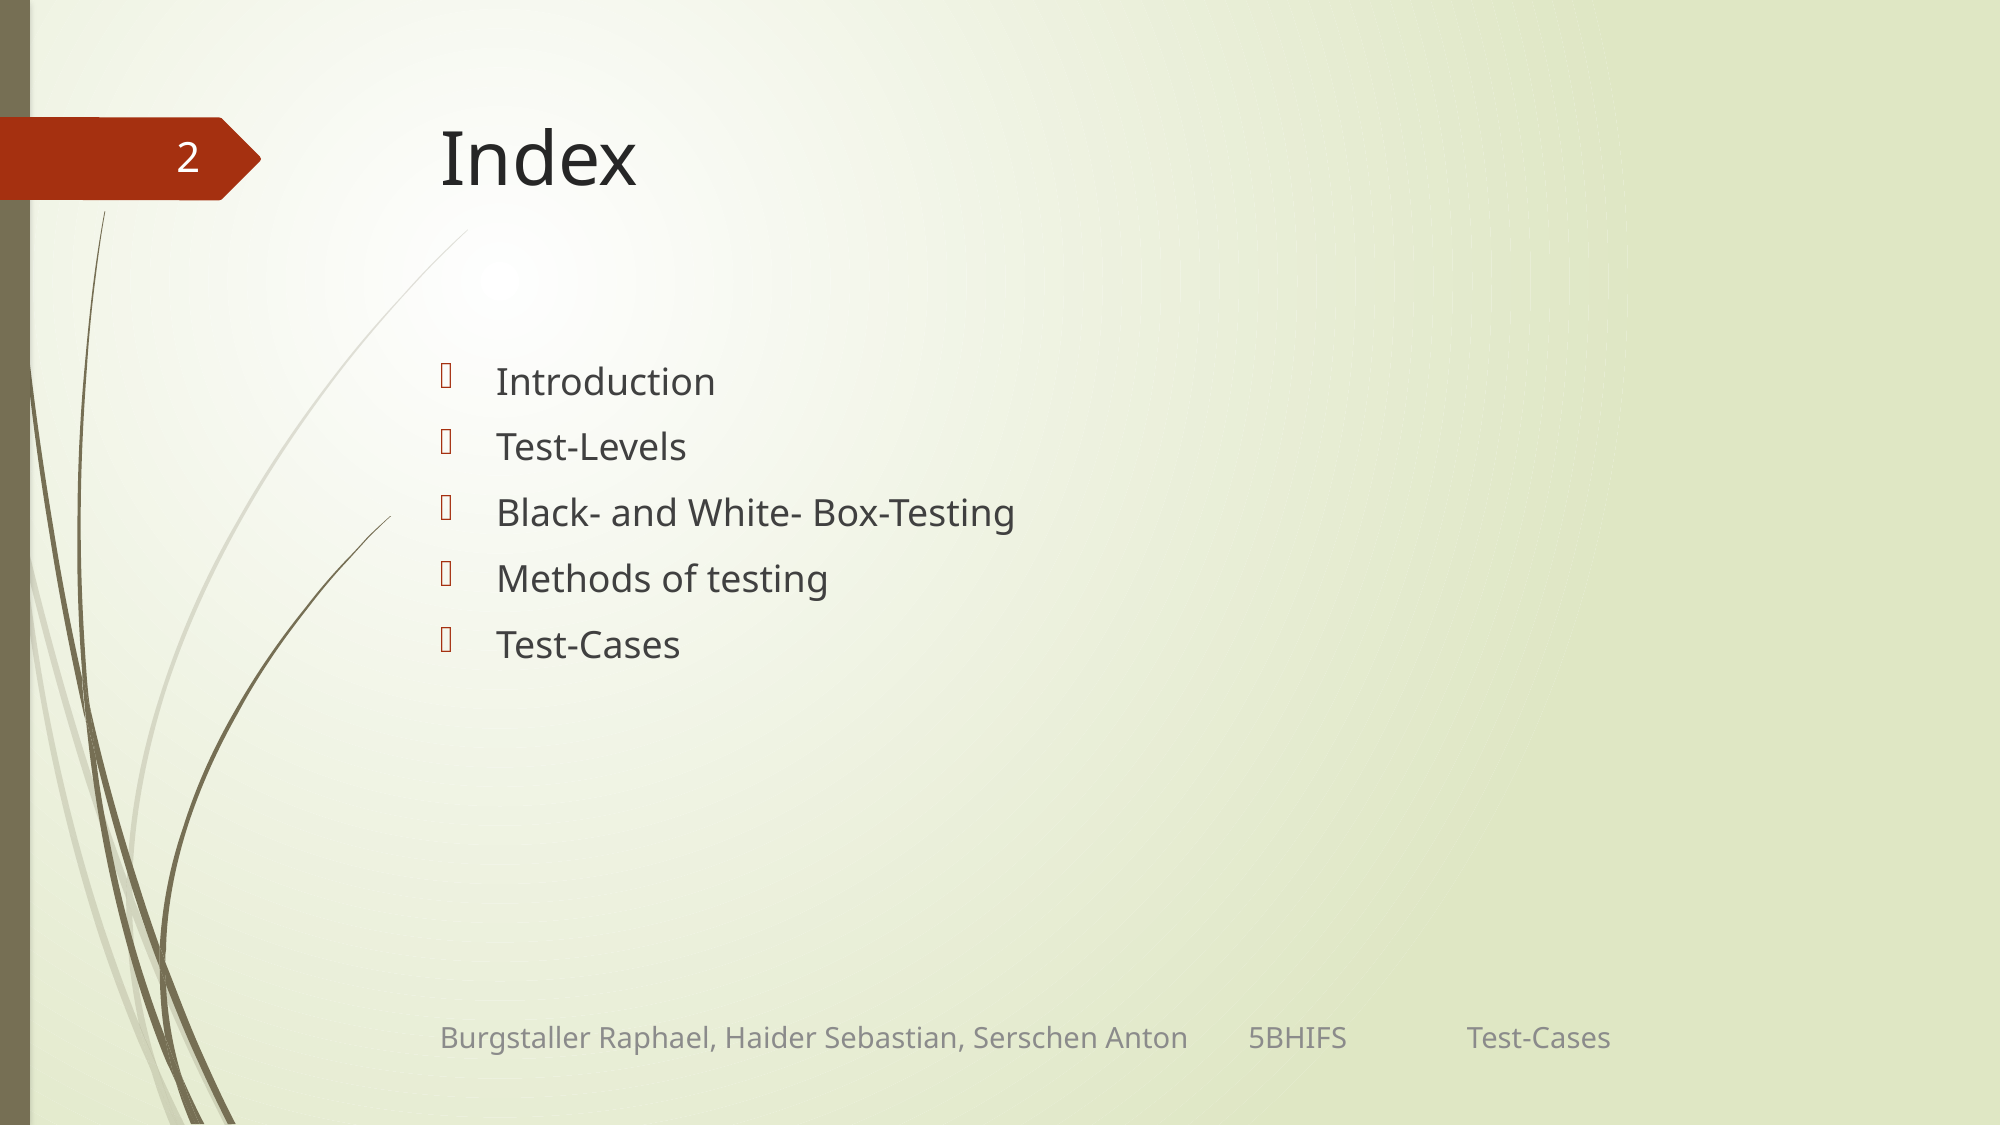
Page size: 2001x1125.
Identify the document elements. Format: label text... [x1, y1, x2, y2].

footer Burgstaller Raphael, Haider Sebastian, Serschen Anton 5BHIFS Test-Cases [424, 1006, 1675, 1067]
slide_number 2 [87, 129, 216, 190]
list Introduction Test-Levels Black- and White- Box-Testing Methods of testing Test-Cases [424, 350, 1888, 970]
title Index [425, 102, 1888, 313]
